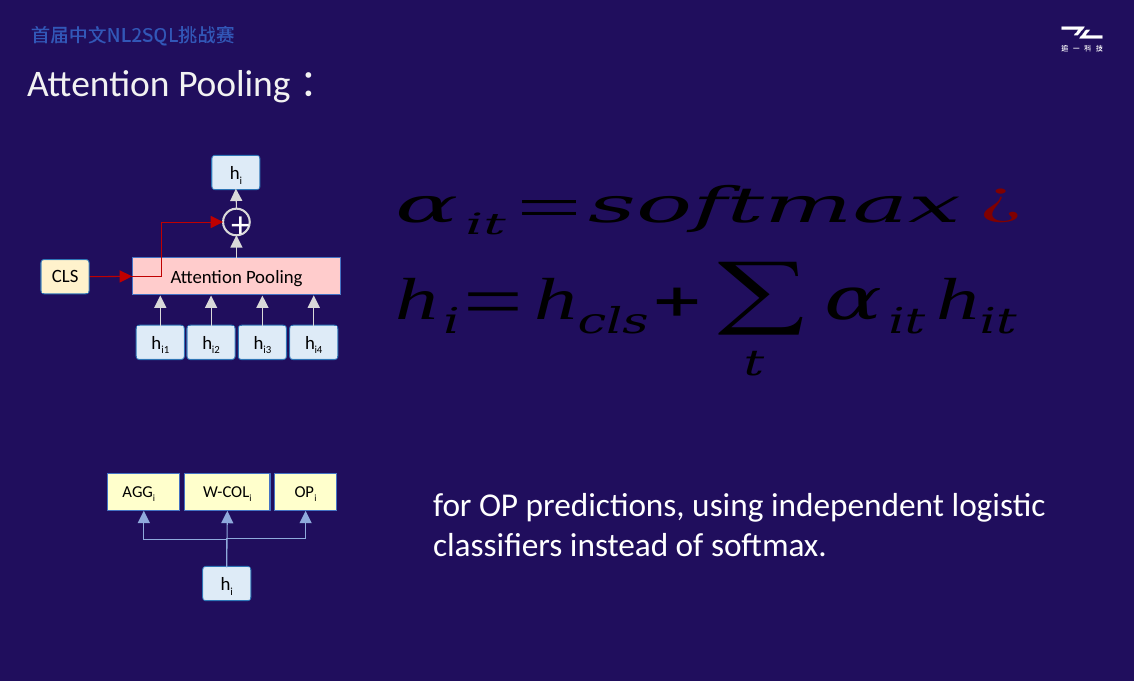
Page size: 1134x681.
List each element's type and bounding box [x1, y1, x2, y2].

text_box [211, 155, 260, 190]
text_box [107, 473, 337, 601]
text_box [186, 325, 236, 360]
text_box [136, 325, 185, 360]
picture [0, 0, 1134, 681]
text_box [289, 325, 338, 360]
text_box [101, 222, 224, 277]
text_box [40, 259, 90, 294]
text_box [238, 325, 287, 360]
